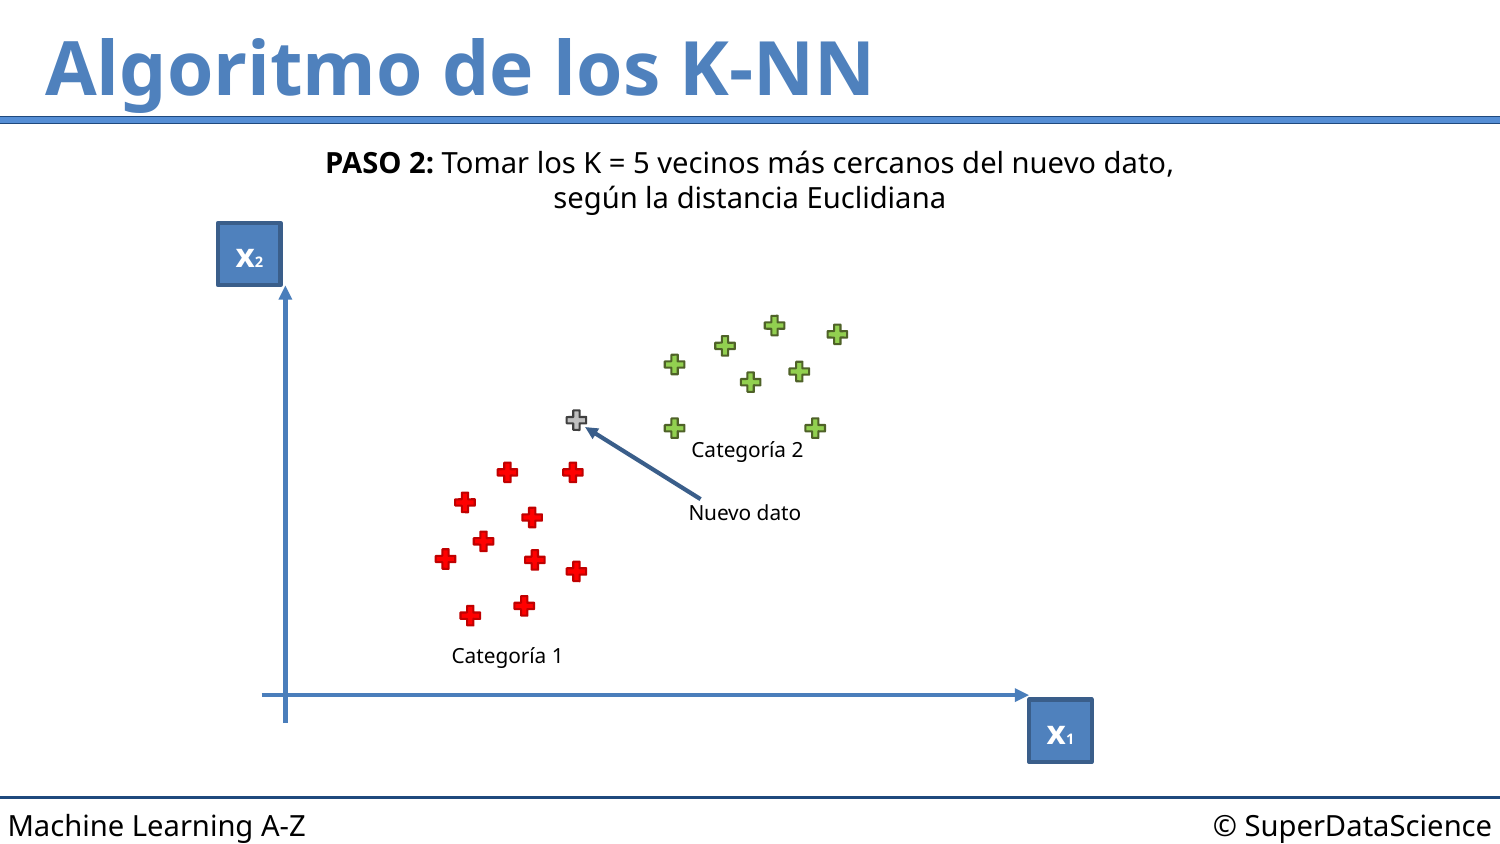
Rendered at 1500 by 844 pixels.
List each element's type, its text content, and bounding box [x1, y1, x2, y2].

text_box [740, 372, 761, 392]
text_box [715, 336, 735, 356]
text_box [566, 561, 587, 582]
text_box [435, 549, 456, 569]
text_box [217, 222, 281, 286]
text_box [805, 418, 826, 428]
text_box [585, 427, 690, 492]
text_box [522, 507, 542, 528]
text_box [525, 550, 545, 570]
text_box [1028, 699, 1092, 763]
title Algoritmo de los K-NN [36, 11, 1463, 135]
text_box PASO 2: Tomar los K = 5 vecinos más cercanos del nuevo dato, según la distancia Euclidiana [254, 137, 1246, 222]
text_box [455, 492, 475, 513]
text_box [566, 410, 587, 430]
text_box [497, 462, 518, 483]
text_box [279, 285, 292, 695]
text_box Categoría 1 [428, 635, 588, 675]
text_box [460, 605, 481, 626]
text_box [473, 531, 494, 552]
text_box Nuevo dato [637, 492, 852, 533]
text_box [261, 688, 1029, 702]
text_box [764, 315, 785, 336]
text_box [789, 361, 810, 382]
text_box [664, 354, 685, 375]
text_box [664, 418, 685, 432]
text_box [827, 324, 848, 345]
text_box Categoría 2 [667, 428, 827, 469]
text_box [514, 596, 534, 616]
text_box [563, 462, 583, 483]
